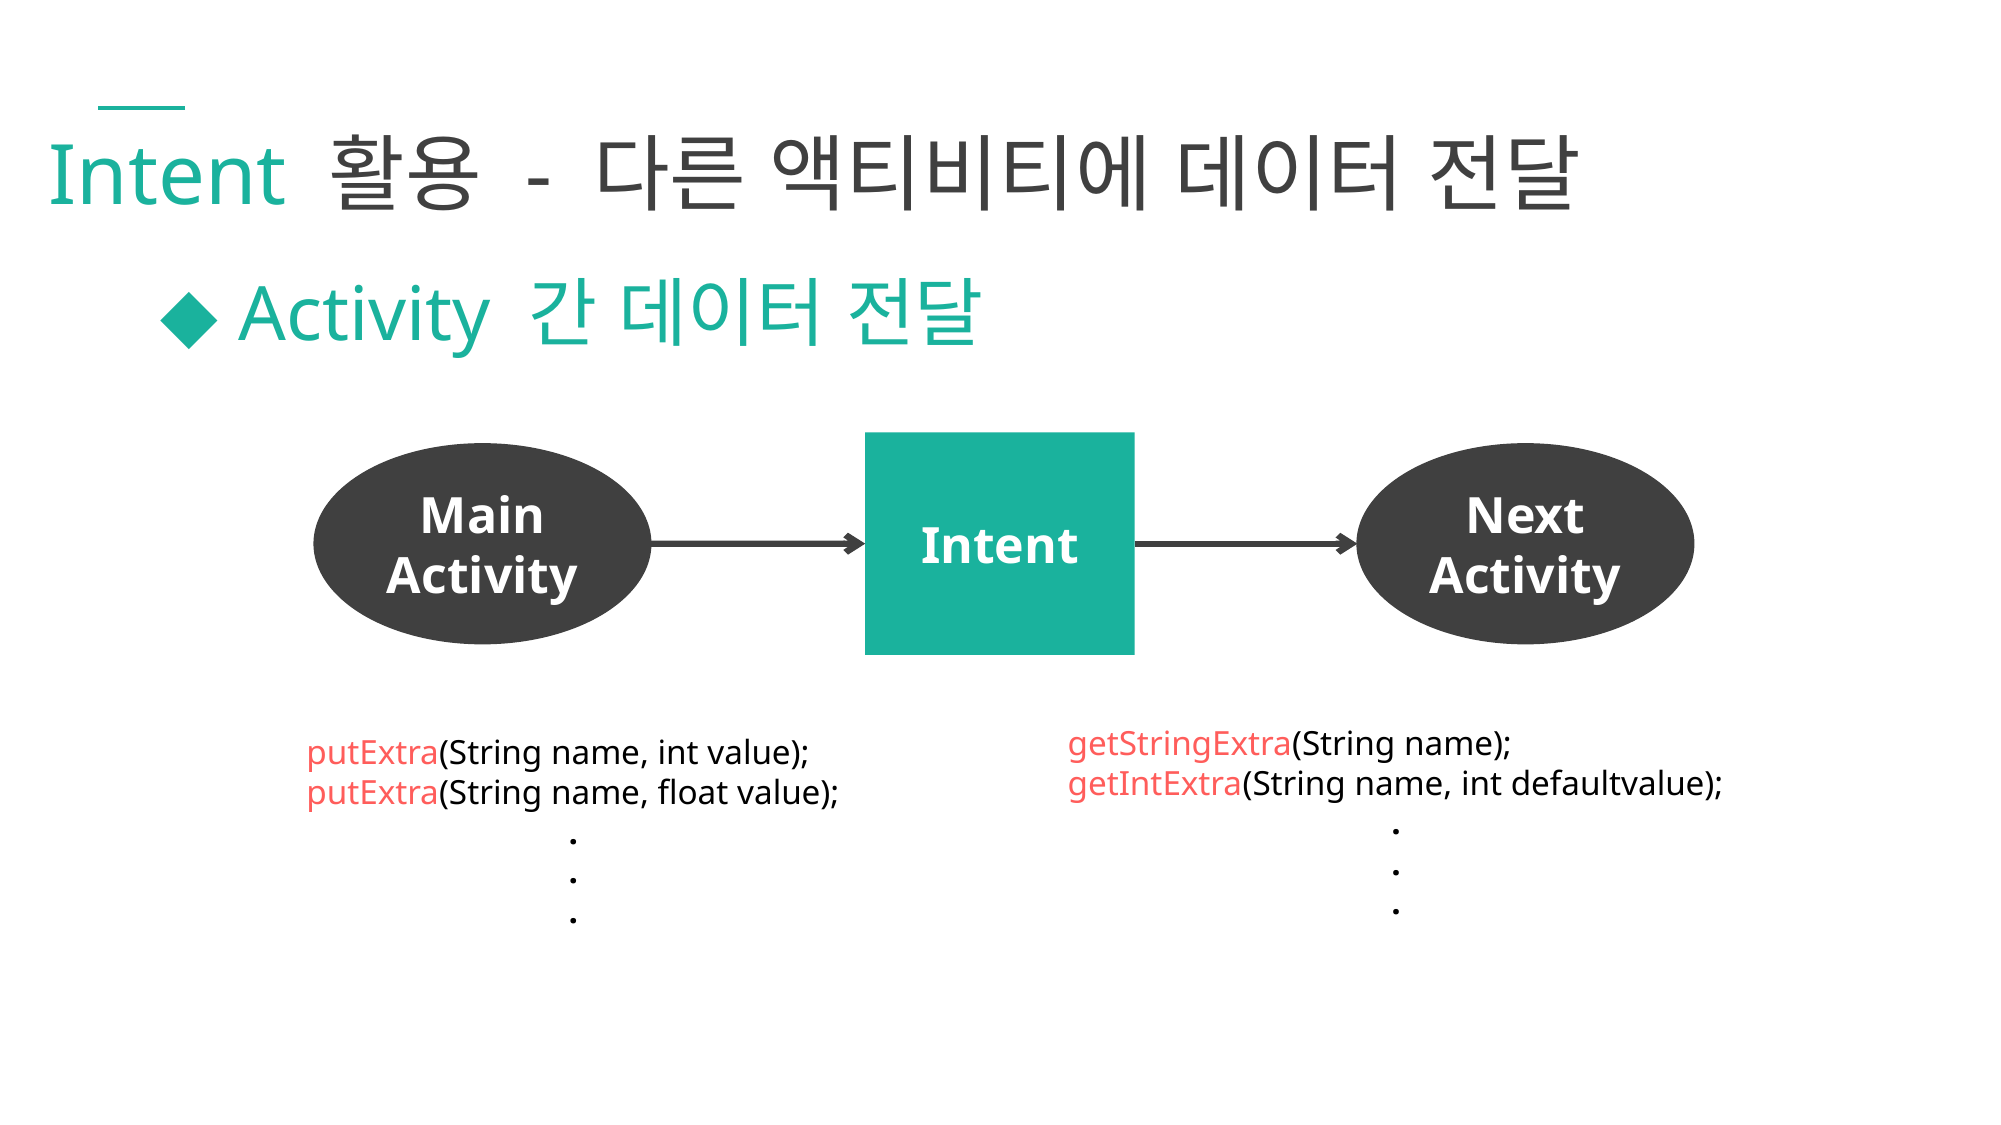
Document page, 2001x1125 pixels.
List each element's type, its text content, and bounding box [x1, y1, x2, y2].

text_box ◆ Activity 간 데이터 전달 [146, 257, 999, 363]
text_box Intent [864, 431, 1136, 656]
text_box Next Activity [1356, 443, 1695, 645]
text_box Intent 활용 - 다른 액티비티에 데이터 전달 [34, 113, 1596, 229]
text_box Main Activity [313, 443, 652, 645]
text_box getStringExtra(String name); getIntExtra(String name, int defaultvalue); . . . [1052, 714, 1740, 929]
text_box putExtra(String name, int value); putExtra(String name, float value); . . . [291, 723, 856, 938]
